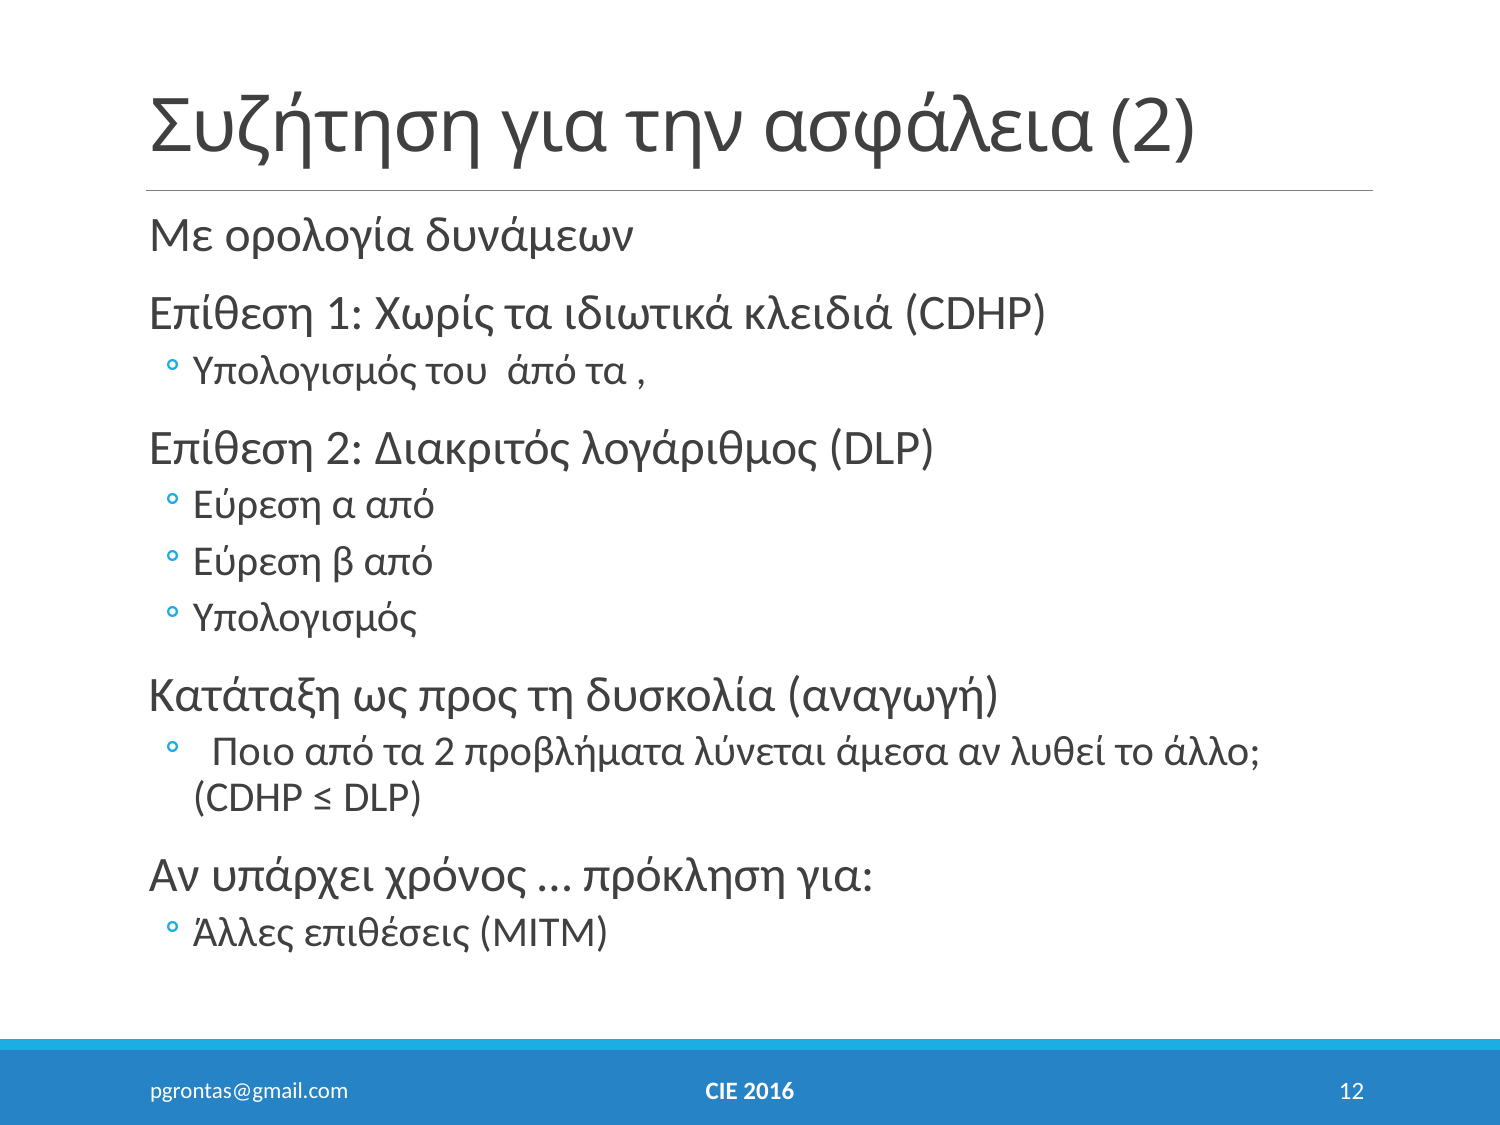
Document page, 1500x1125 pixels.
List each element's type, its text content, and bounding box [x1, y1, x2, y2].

title Συζήτηση για την ασφάλεια (2) [135, 47, 1373, 175]
slide_number pgrontas@gmail.com [135, 1059, 440, 1120]
footer CIE 2016 [453, 1059, 1047, 1120]
slide_number 12 [1218, 1059, 1380, 1120]
